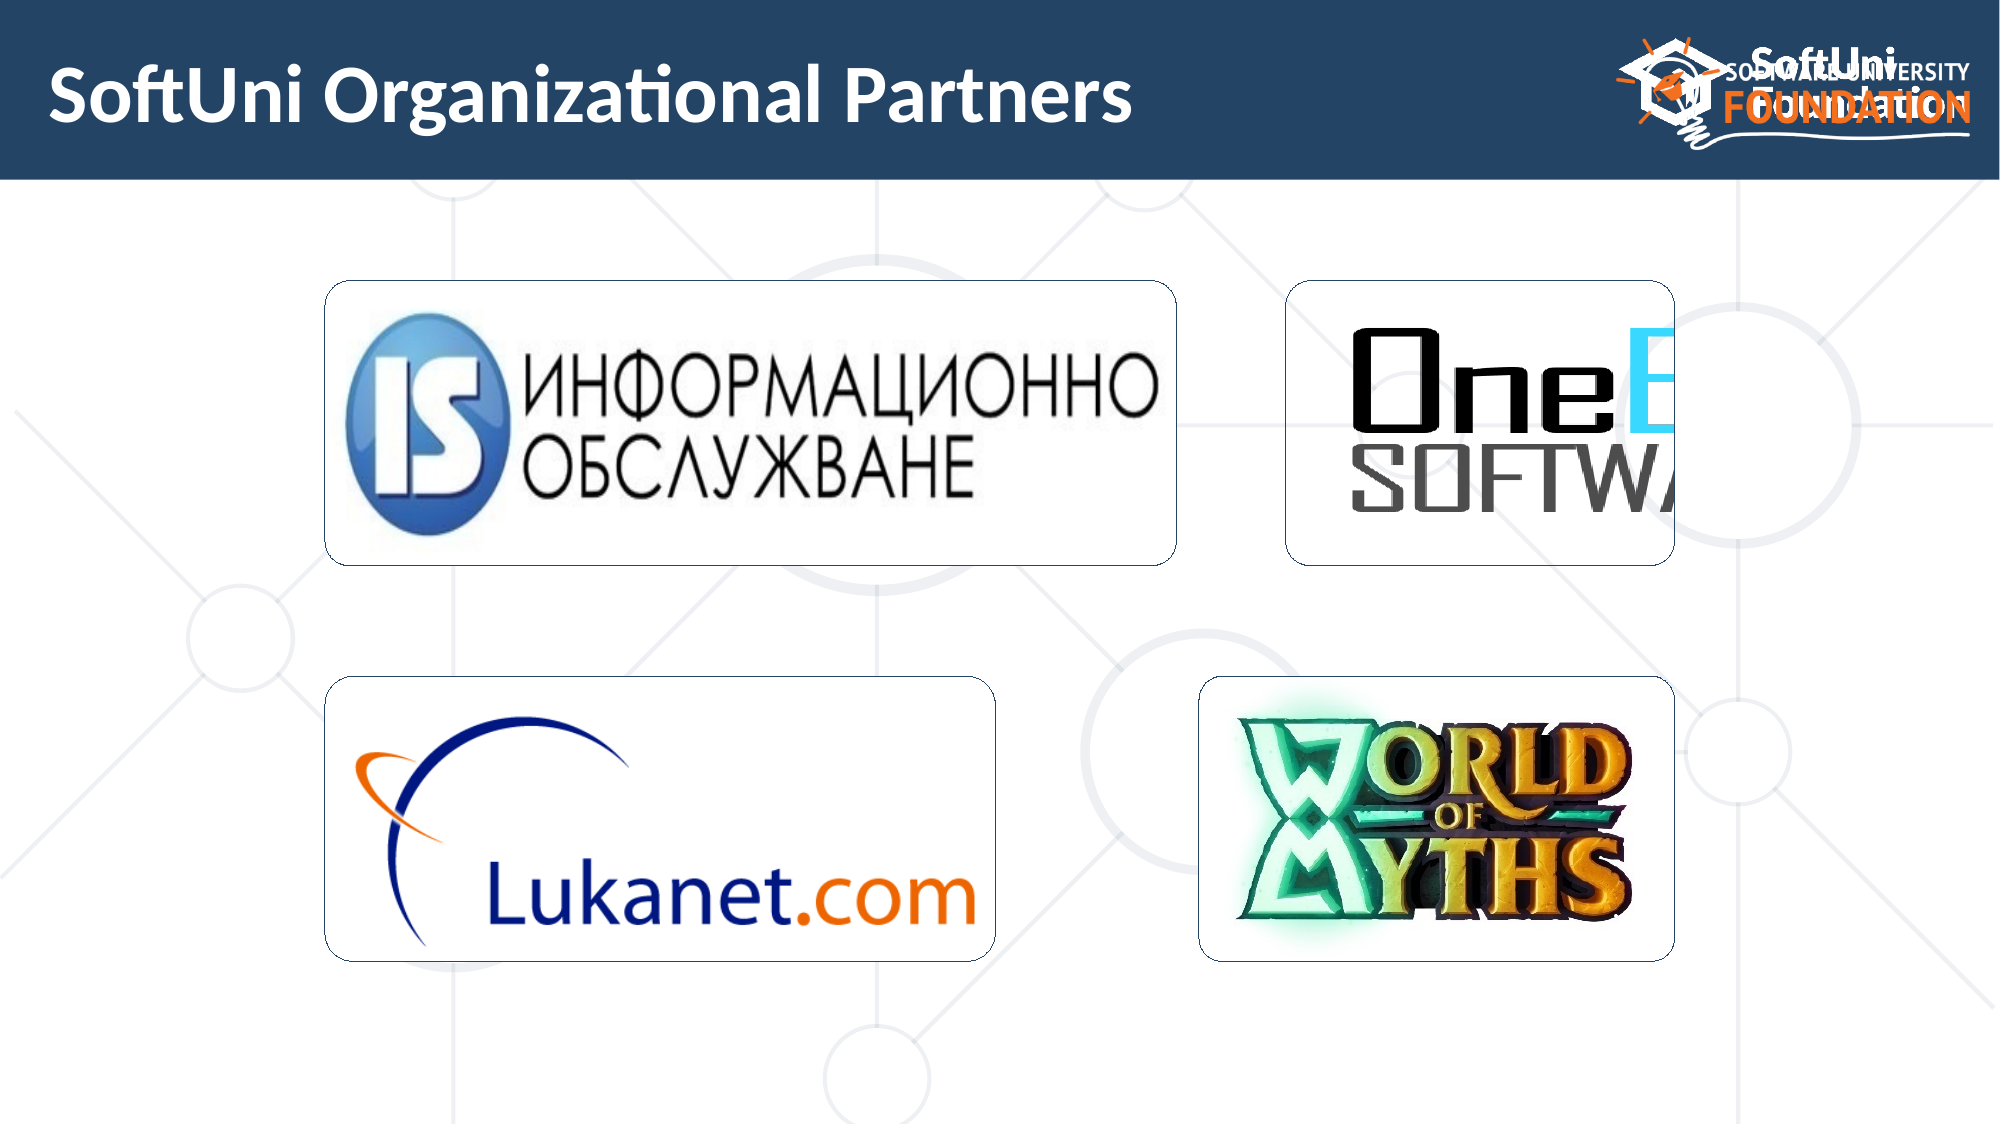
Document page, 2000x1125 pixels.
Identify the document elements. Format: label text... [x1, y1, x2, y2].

picture [1612, 37, 1970, 163]
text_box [324, 280, 1675, 962]
title SoftUni Organizational Partners [31, 16, 1591, 162]
